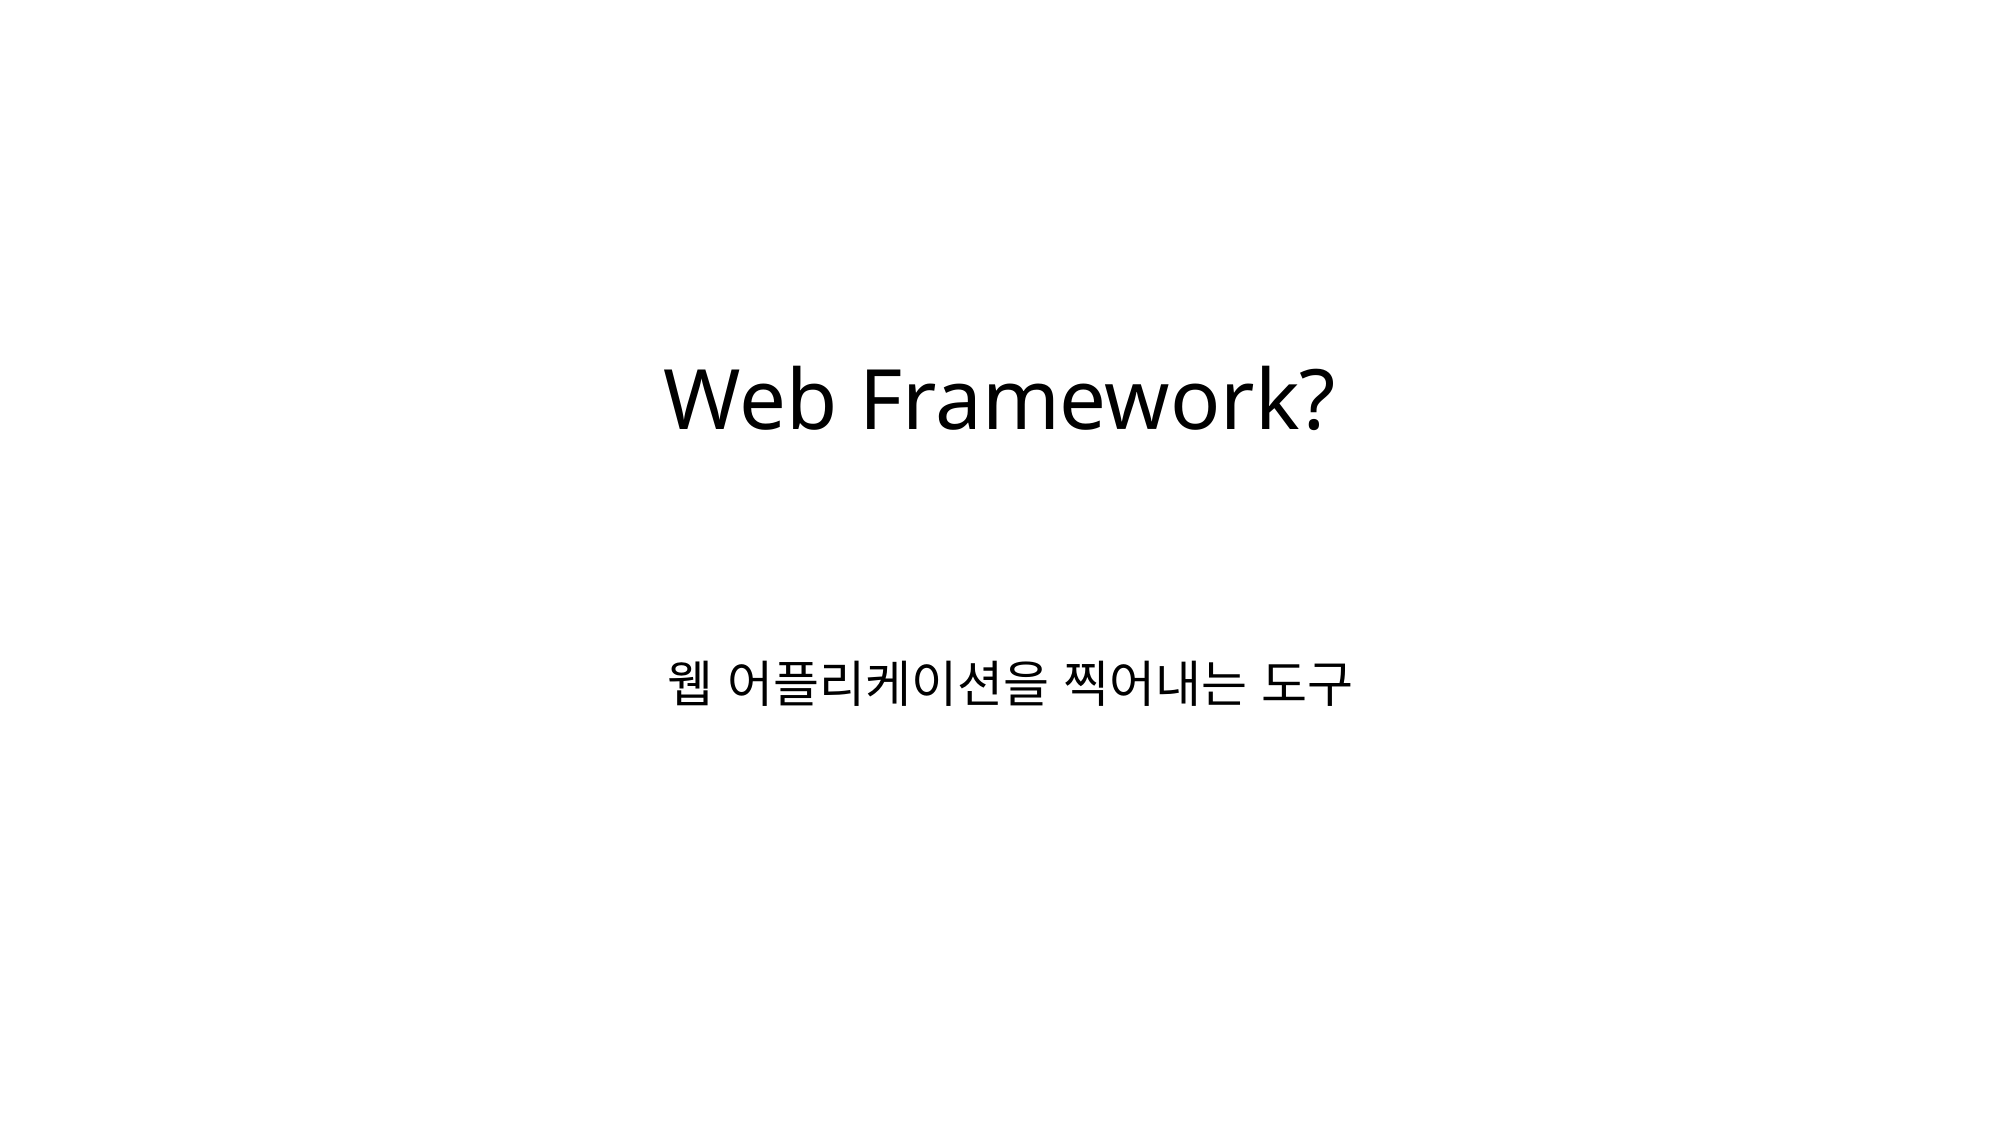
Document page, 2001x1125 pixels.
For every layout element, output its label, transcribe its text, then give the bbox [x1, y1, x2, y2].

subtitle 웹 어플리케이션을 찍어내는 도구 [525, 614, 1496, 862]
title Web Framework? [515, 341, 1485, 456]
